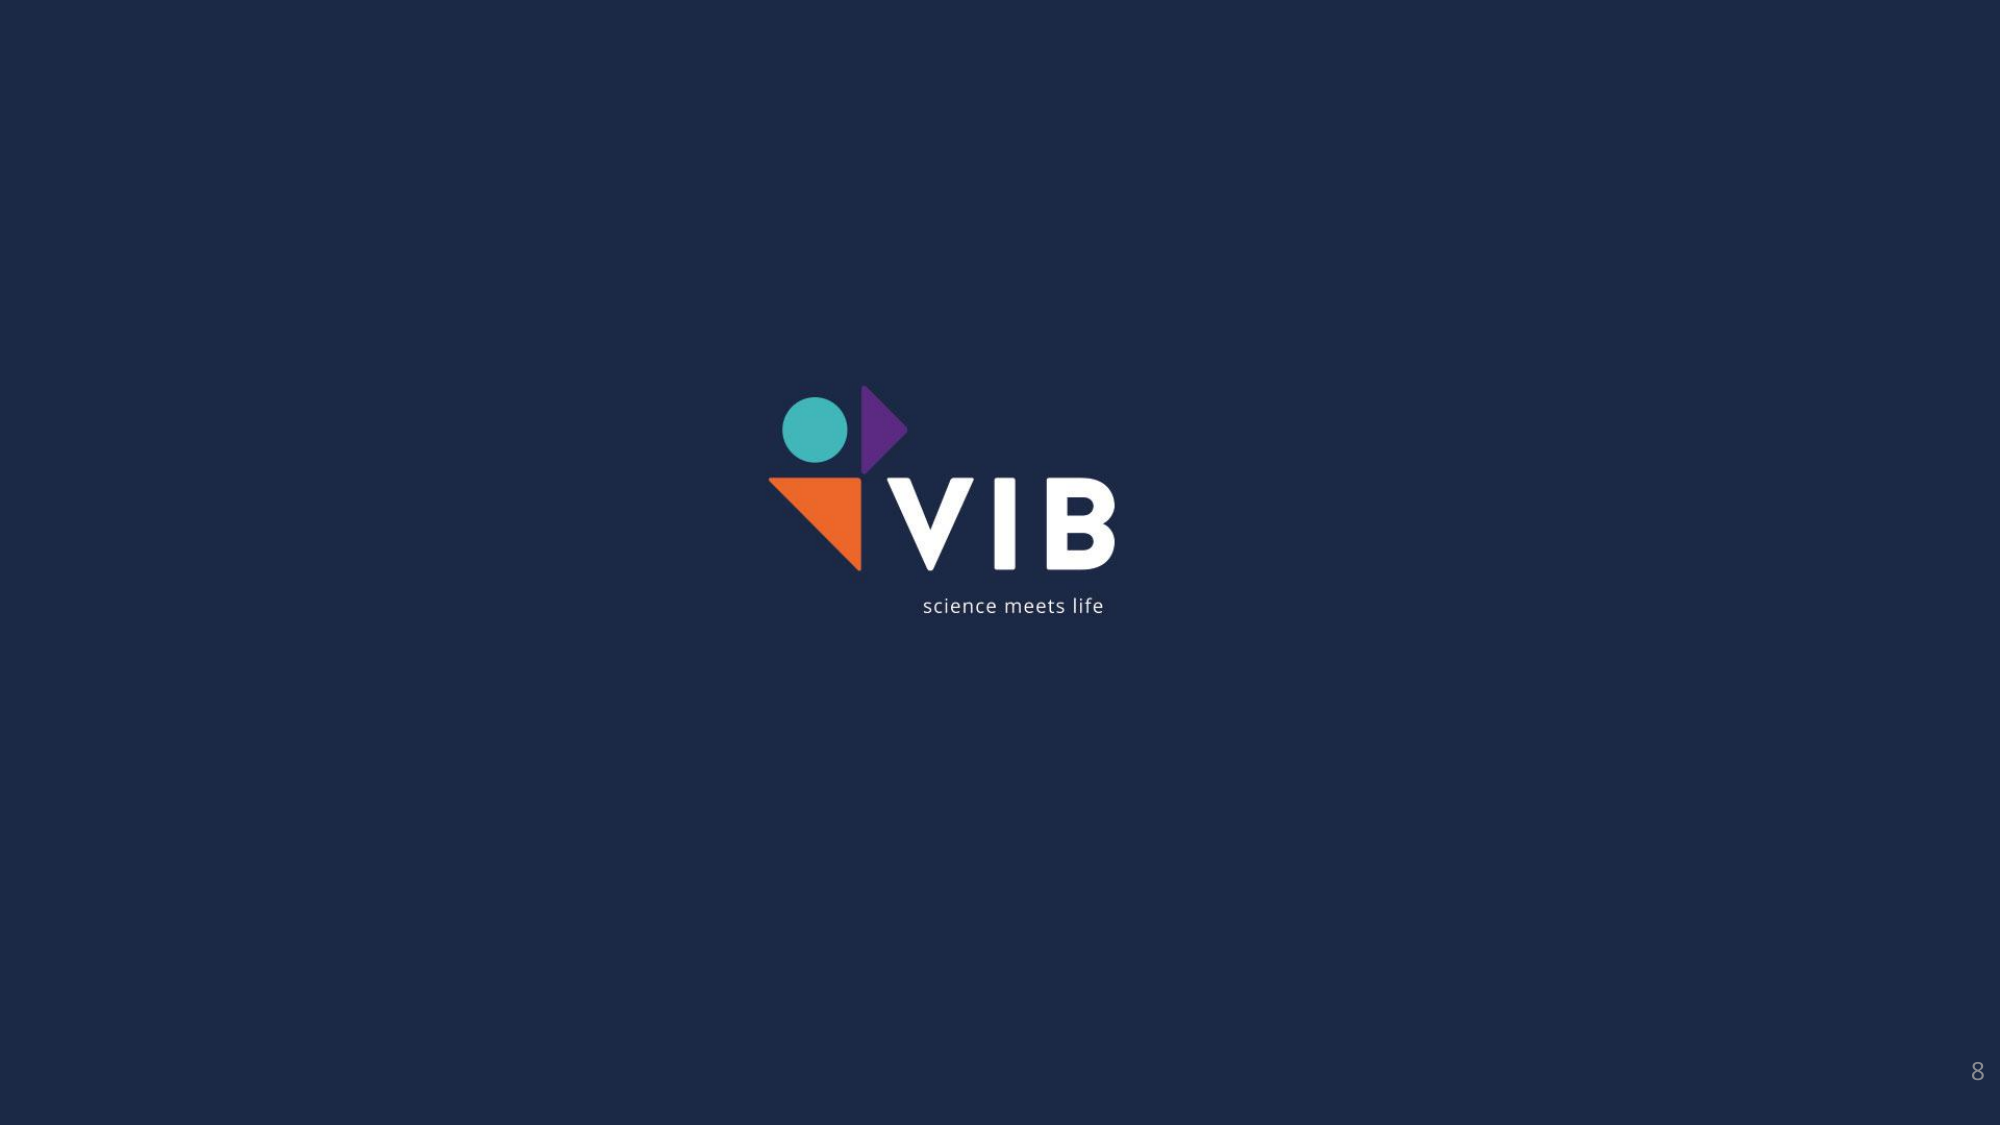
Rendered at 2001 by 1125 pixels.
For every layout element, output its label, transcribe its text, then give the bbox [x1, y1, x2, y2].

picture [0, 0, 2000, 1125]
slide_number 8 [1550, 1042, 2000, 1103]
